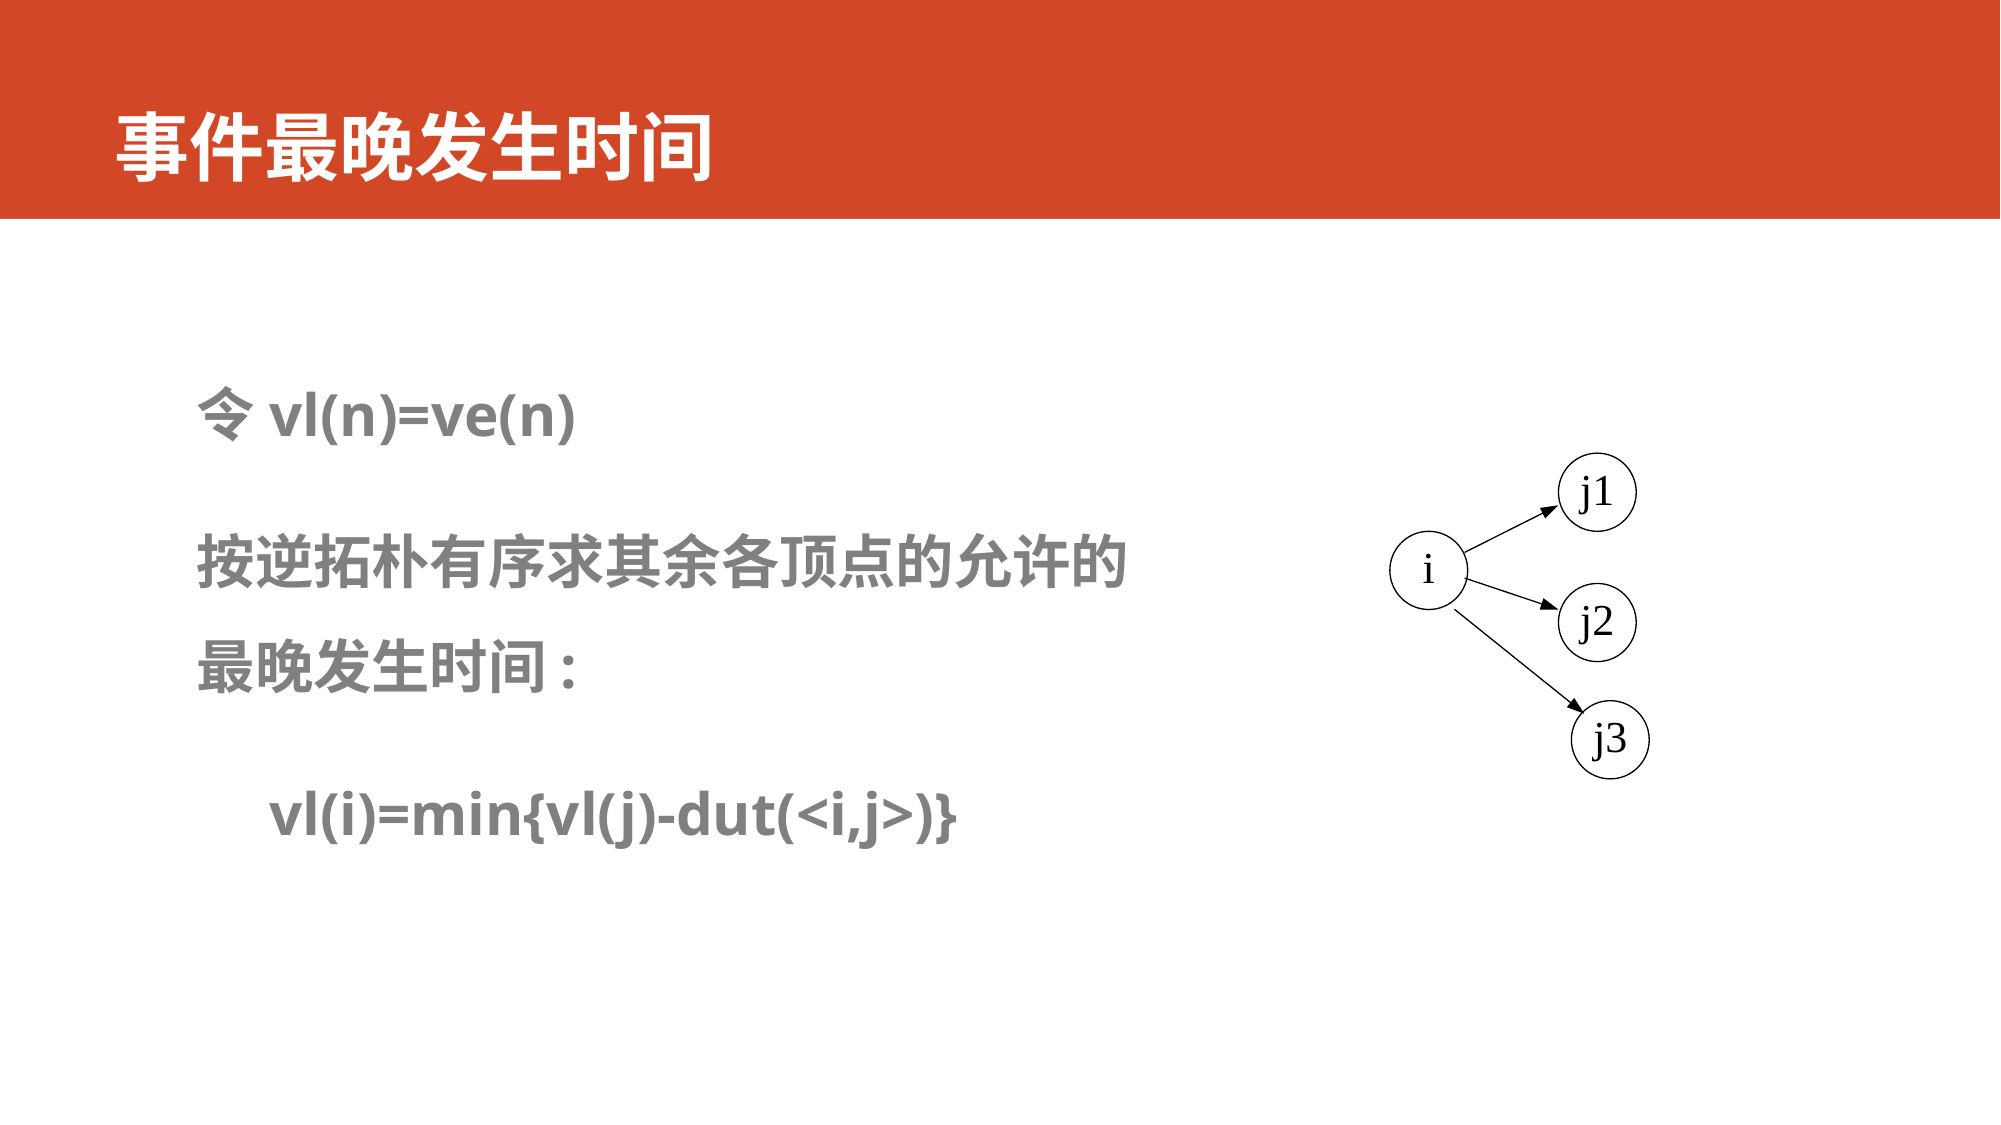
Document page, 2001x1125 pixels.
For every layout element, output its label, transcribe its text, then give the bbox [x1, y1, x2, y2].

title 事件最晚发生时间 [99, 0, 1863, 199]
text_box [1386, 449, 1653, 783]
list 令vl(n)=ve(n) 按逆拓朴有序求其余各顶点的允许的最晚发生时间: vl(i)=min{vl(j)-dut(<i,j>)} [181, 335, 1181, 1050]
